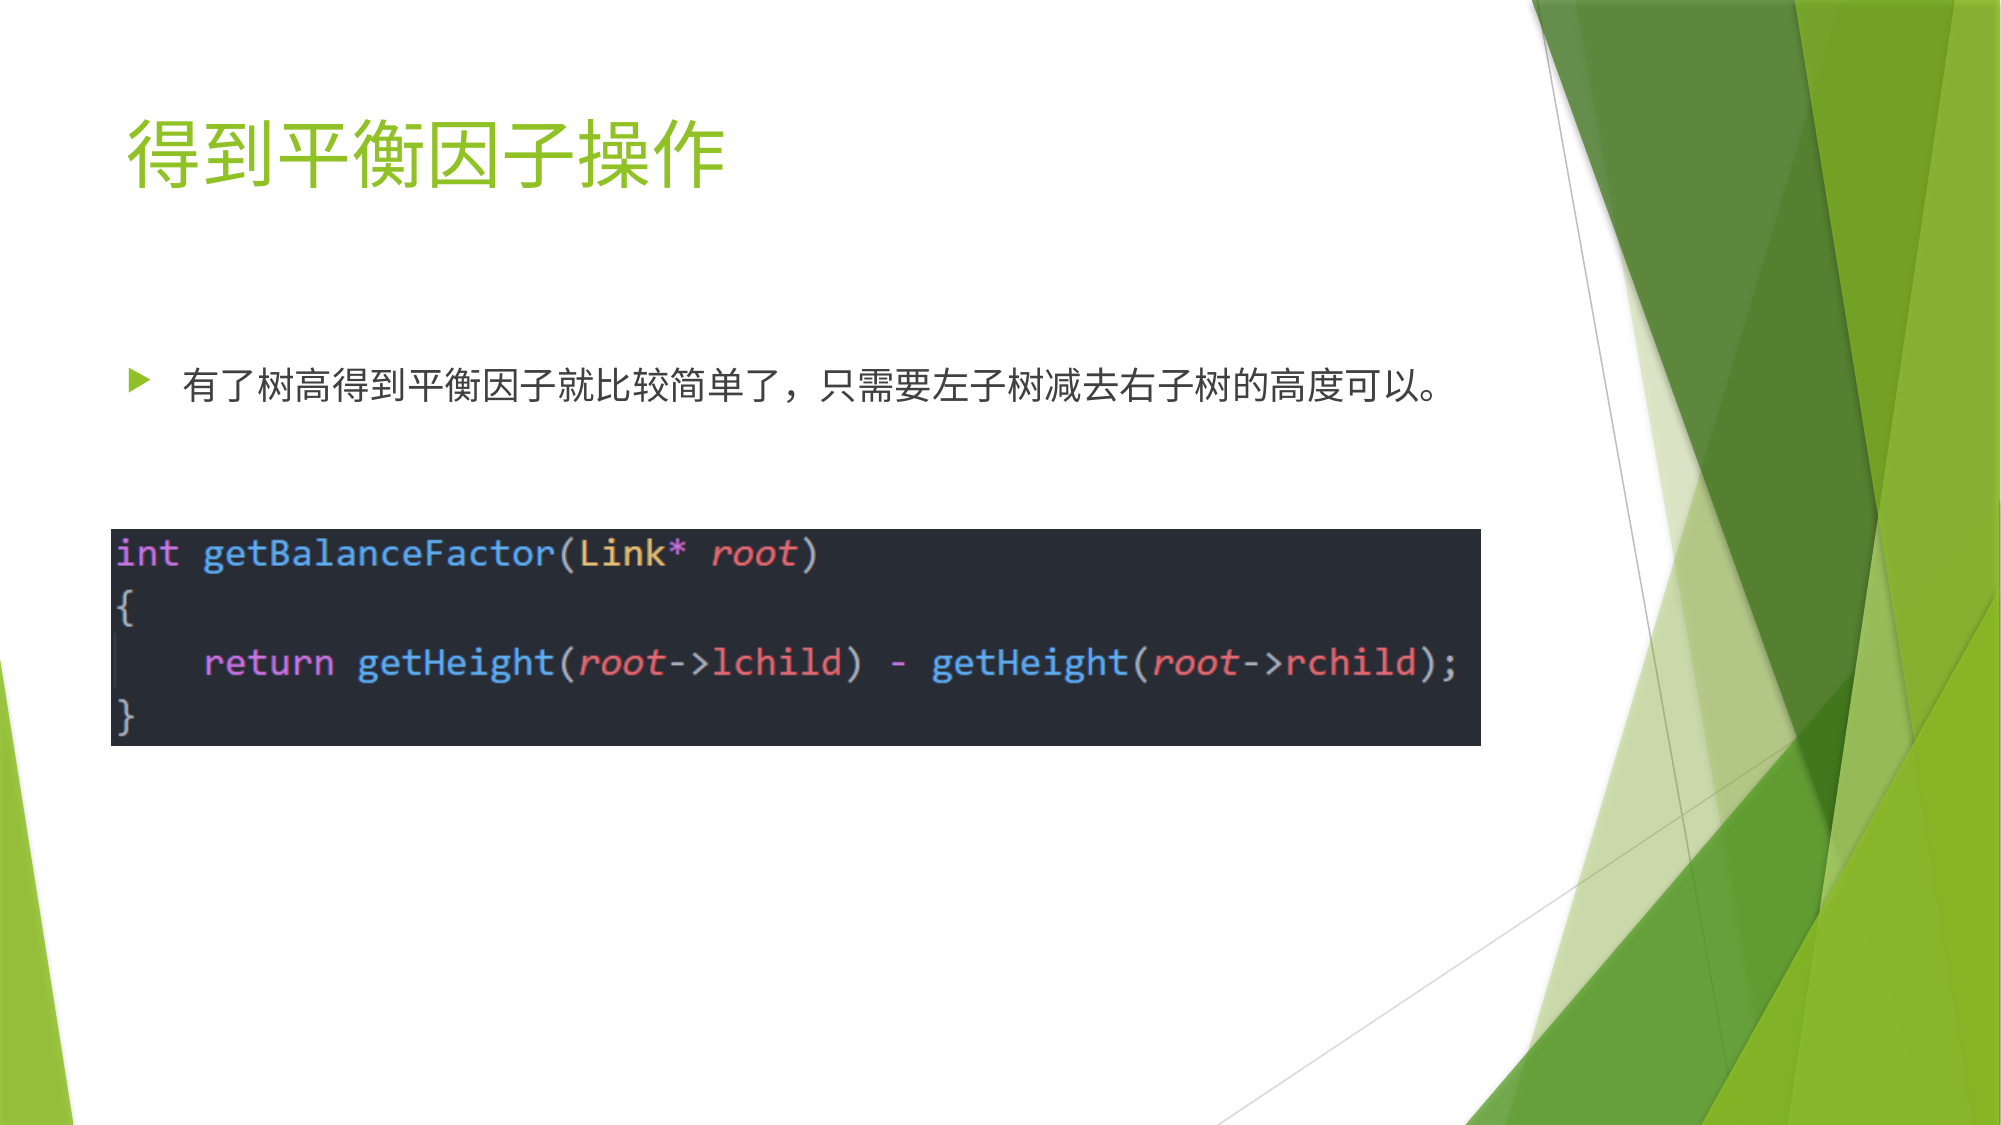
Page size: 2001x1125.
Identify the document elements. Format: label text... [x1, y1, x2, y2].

picture [110, 528, 1481, 747]
list 有了树高得到平衡因子就比较简单了，只需要左子树减去右子树的高度可以。 [111, 354, 1522, 992]
title 得到平衡因子操作 [111, 99, 1522, 317]
